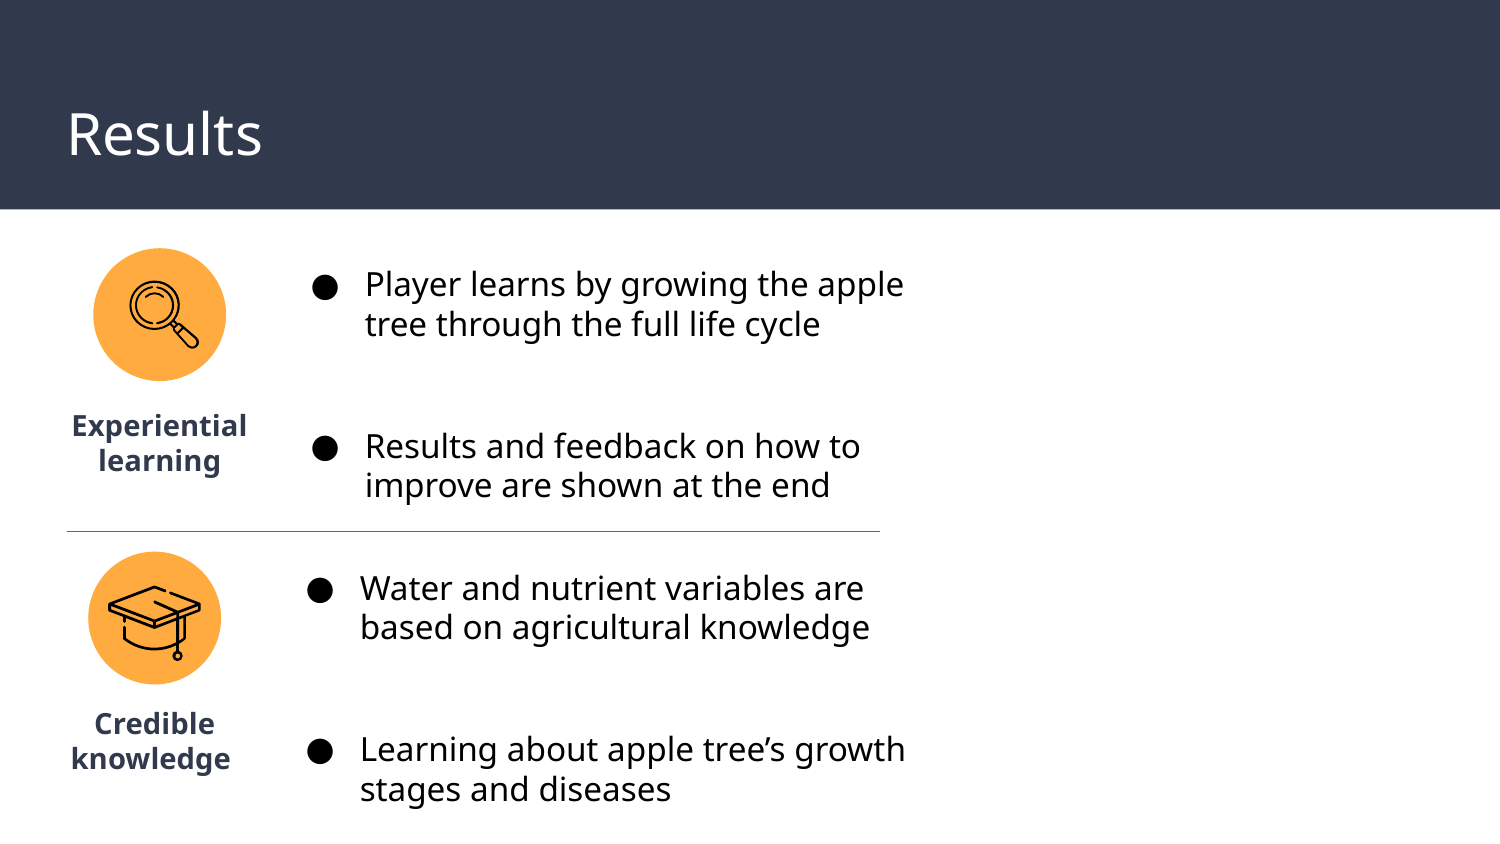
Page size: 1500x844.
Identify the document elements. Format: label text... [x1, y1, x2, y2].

text_box [88, 551, 222, 685]
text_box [126, 280, 200, 349]
list Player learns by growing the apple tree through the full life cycle Results and feedback on how to improve are shown at the end [274, 248, 928, 488]
text_box Experiential learning [51, 391, 269, 480]
title Results [51, 82, 1449, 185]
text_box Credible knowledge [51, 689, 259, 778]
list Water and nutrient variables are based on agricultural knowledge Learning about apple tree’s growth stages and diseases [269, 551, 923, 792]
text_box [93, 248, 227, 382]
text_box [108, 585, 201, 662]
